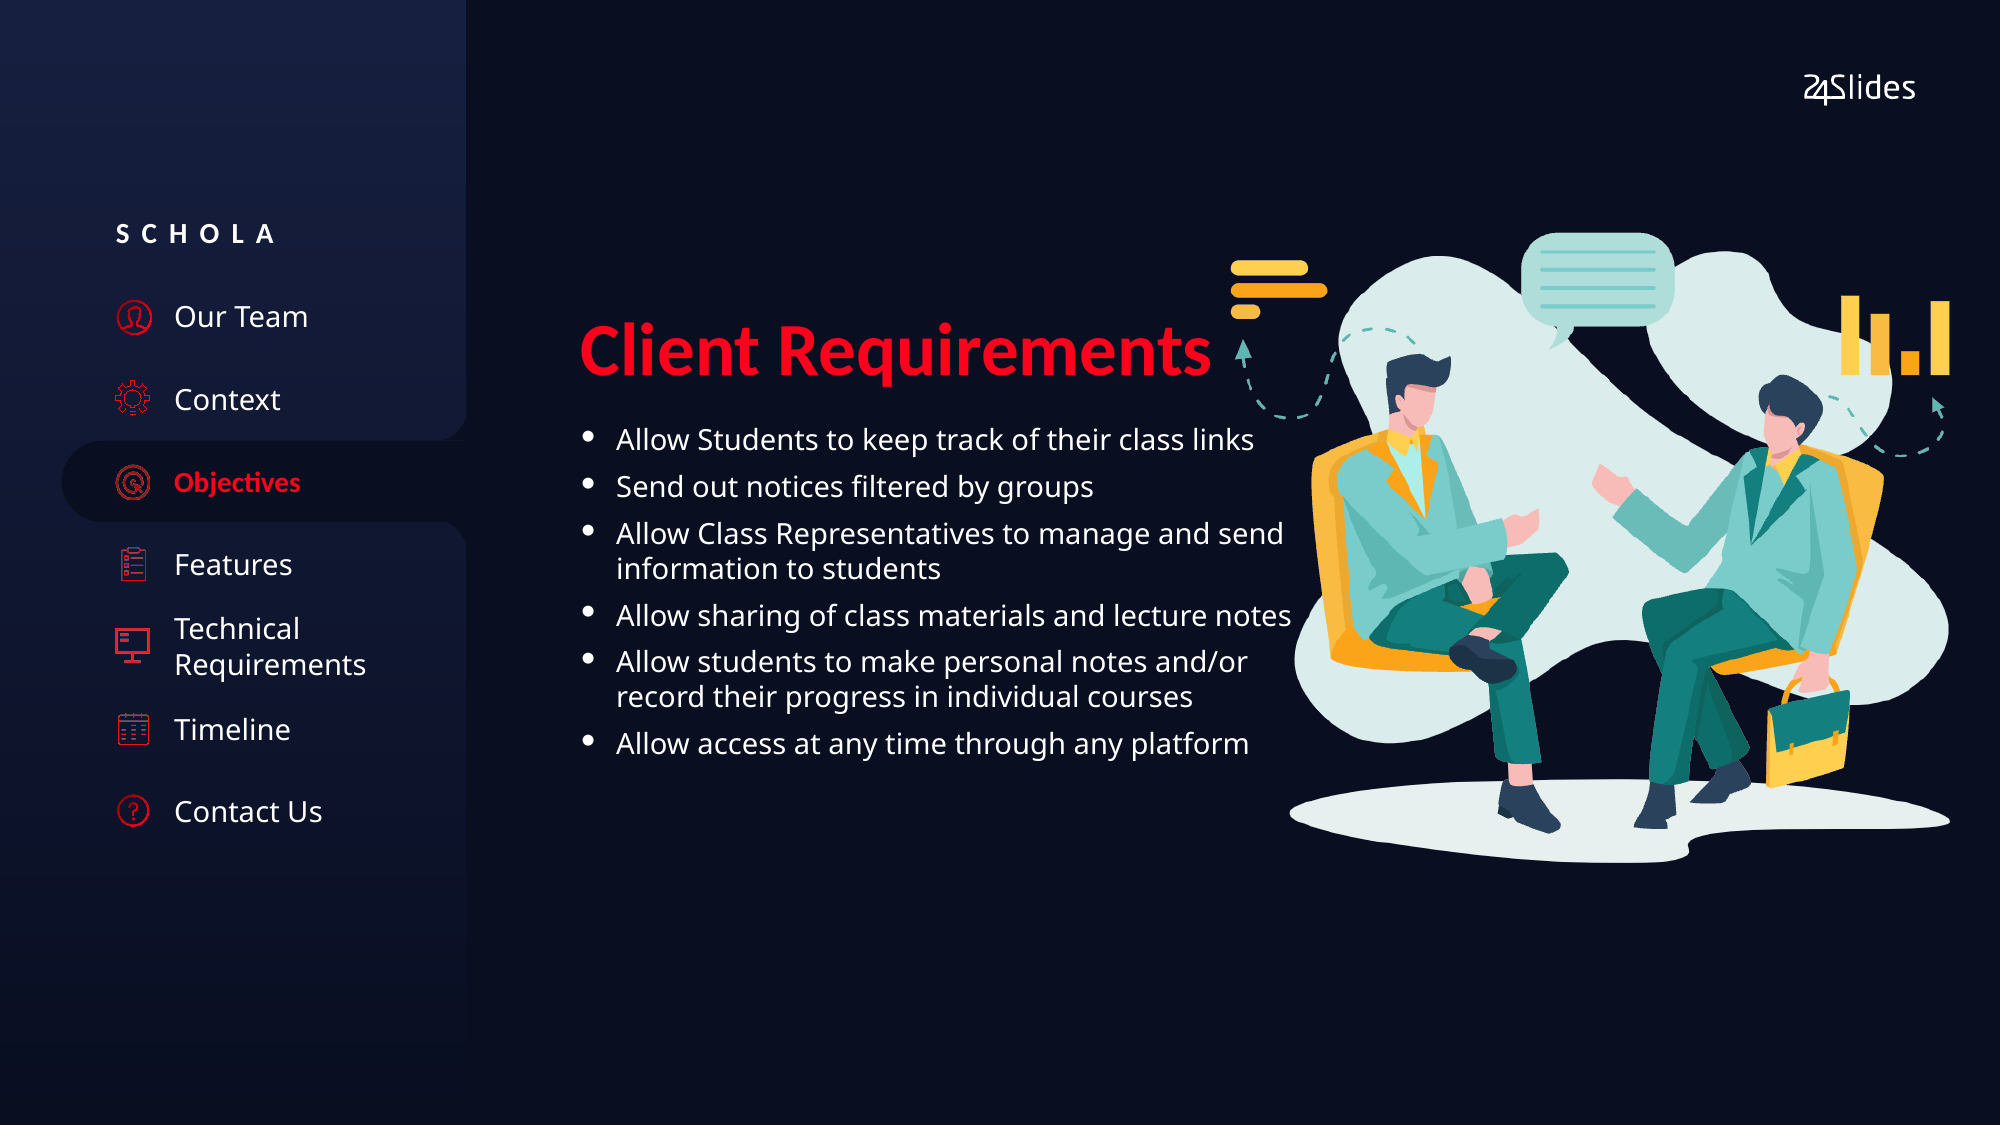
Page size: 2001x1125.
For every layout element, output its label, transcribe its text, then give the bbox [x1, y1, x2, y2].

text_box Allow Students to keep track of their class links Send out notices filtered by groups Allow Class Representatives to manage and send information to students Allow sharing of class materials and lecture notes Allow students to make personal notes and/or record their progress in individual courses Allow access at any time through any platform [580, 421, 1224, 761]
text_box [115, 463, 463, 500]
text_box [116, 298, 463, 335]
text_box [117, 792, 463, 829]
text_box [115, 380, 463, 417]
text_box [121, 545, 463, 581]
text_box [118, 710, 463, 746]
picture [1229, 232, 1951, 863]
text_box Client Requirements [580, 299, 1224, 390]
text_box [115, 627, 463, 664]
text_box [0, 0, 468, 1125]
text_box SCHOLA [115, 214, 462, 249]
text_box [61, 417, 466, 544]
